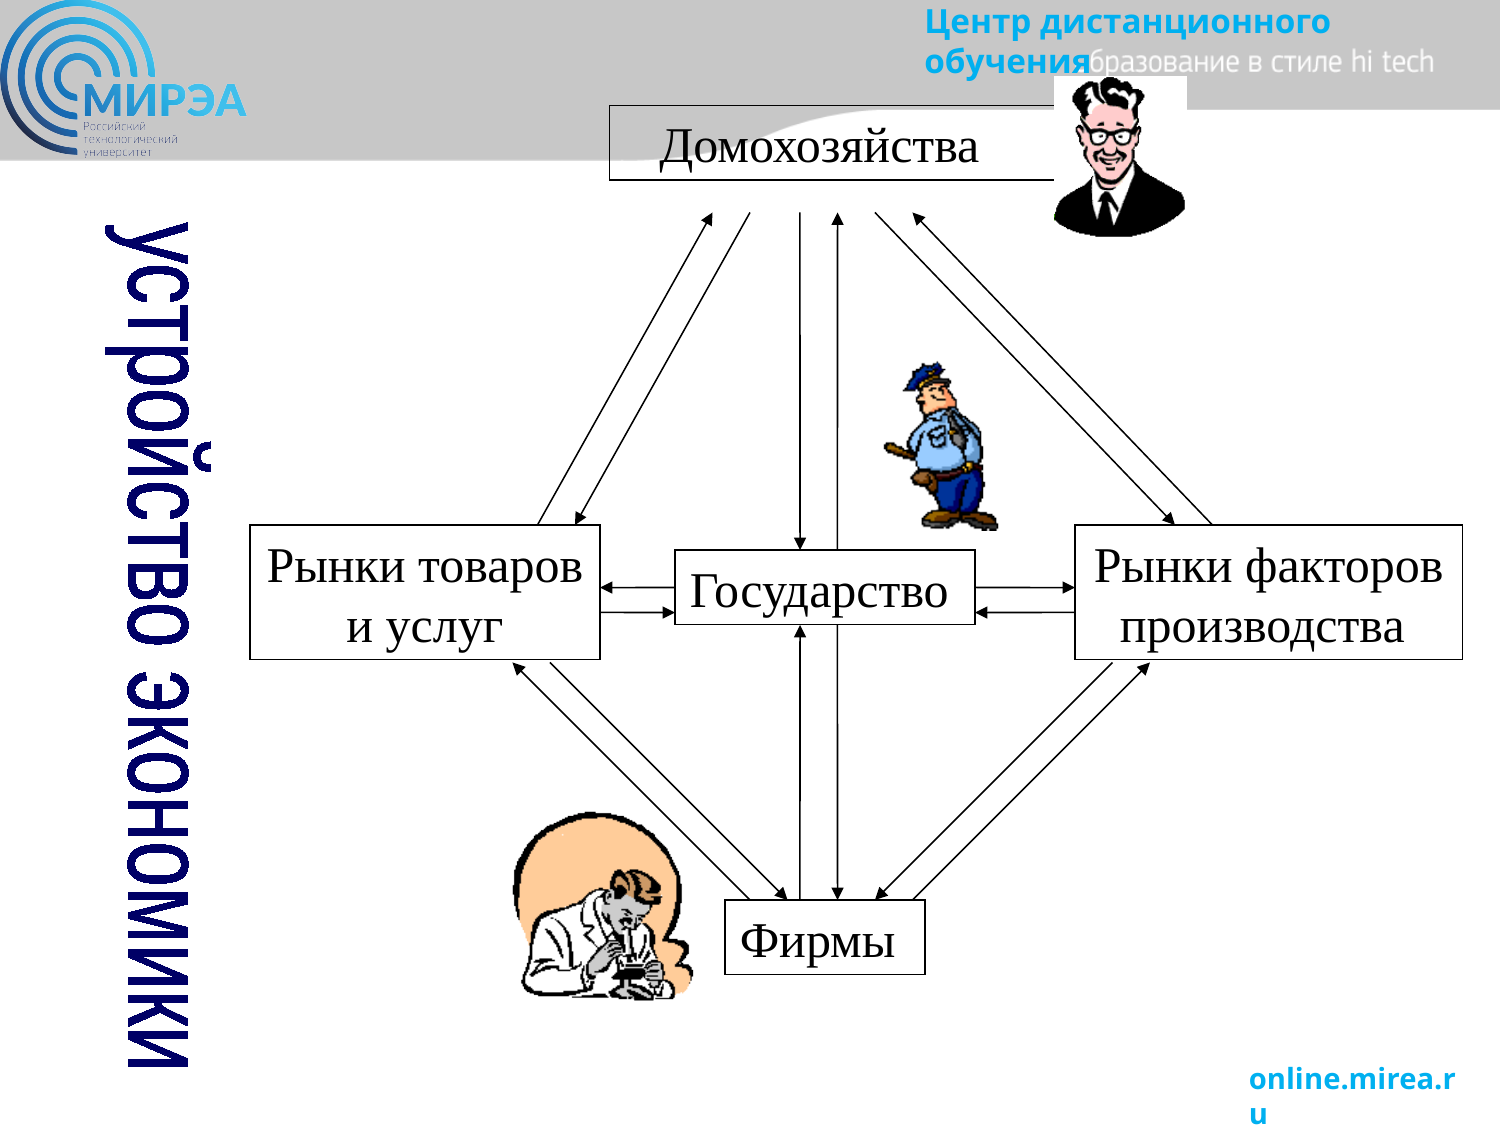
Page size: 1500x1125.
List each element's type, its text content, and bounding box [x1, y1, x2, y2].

text_box [793, 212, 807, 550]
text_box [831, 624, 844, 901]
text_box Рынки факторов производства [1074, 524, 1463, 660]
text_box [512, 662, 650, 799]
text_box [112, 131, 1388, 257]
text_box Государство [674, 549, 975, 625]
picture [499, 799, 702, 1025]
text_box [831, 212, 844, 337]
text_box [912, 212, 1033, 337]
text_box Фирмы [725, 899, 925, 975]
text_box [974, 581, 1075, 594]
text_box [600, 581, 676, 594]
picture [1054, 76, 1187, 239]
text_box [912, 662, 1150, 901]
text_box [874, 662, 1113, 901]
text_box [599, 606, 676, 619]
text_box [793, 624, 807, 901]
text_box [702, 814, 788, 901]
text_box [537, 212, 713, 526]
text_box Домохозяйства [609, 105, 1054, 181]
text_box [574, 212, 751, 526]
picture [0, 0, 247, 159]
text_box [1158, 507, 1175, 526]
text_box [975, 606, 1075, 619]
text_box Рынки товаров и услуг [249, 524, 600, 660]
picture [837, 337, 1159, 531]
